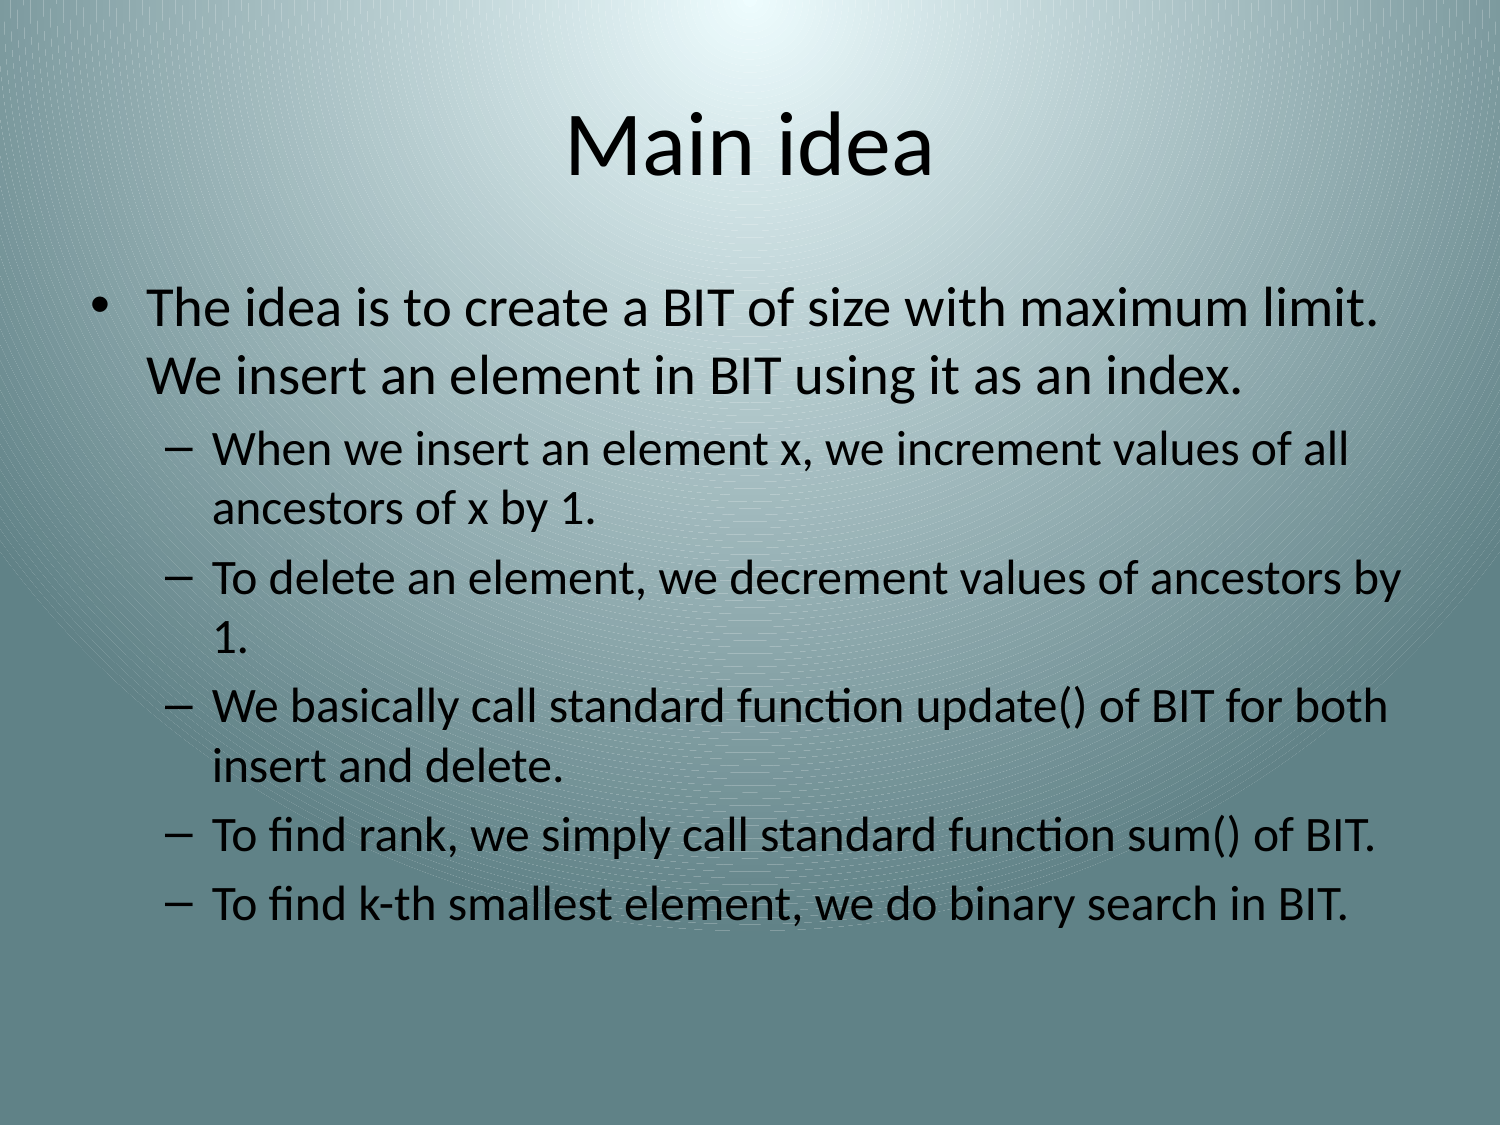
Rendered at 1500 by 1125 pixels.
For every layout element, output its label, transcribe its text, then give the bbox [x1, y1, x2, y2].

list The idea is to create a BIT of size with maximum limit. We insert an element in BIT using it as an index. When we insert an element x, we increment values of all ancestors of x by 1. To delete an element, we decrement values of ancestors by 1. We basically call standard function update() of BIT for both insert and delete. To find rank, we simply call standard function sum() of BIT. To find k-th smallest element, we do binary search in BIT. [75, 262, 1425, 1005]
title Main idea [75, 45, 1425, 233]
